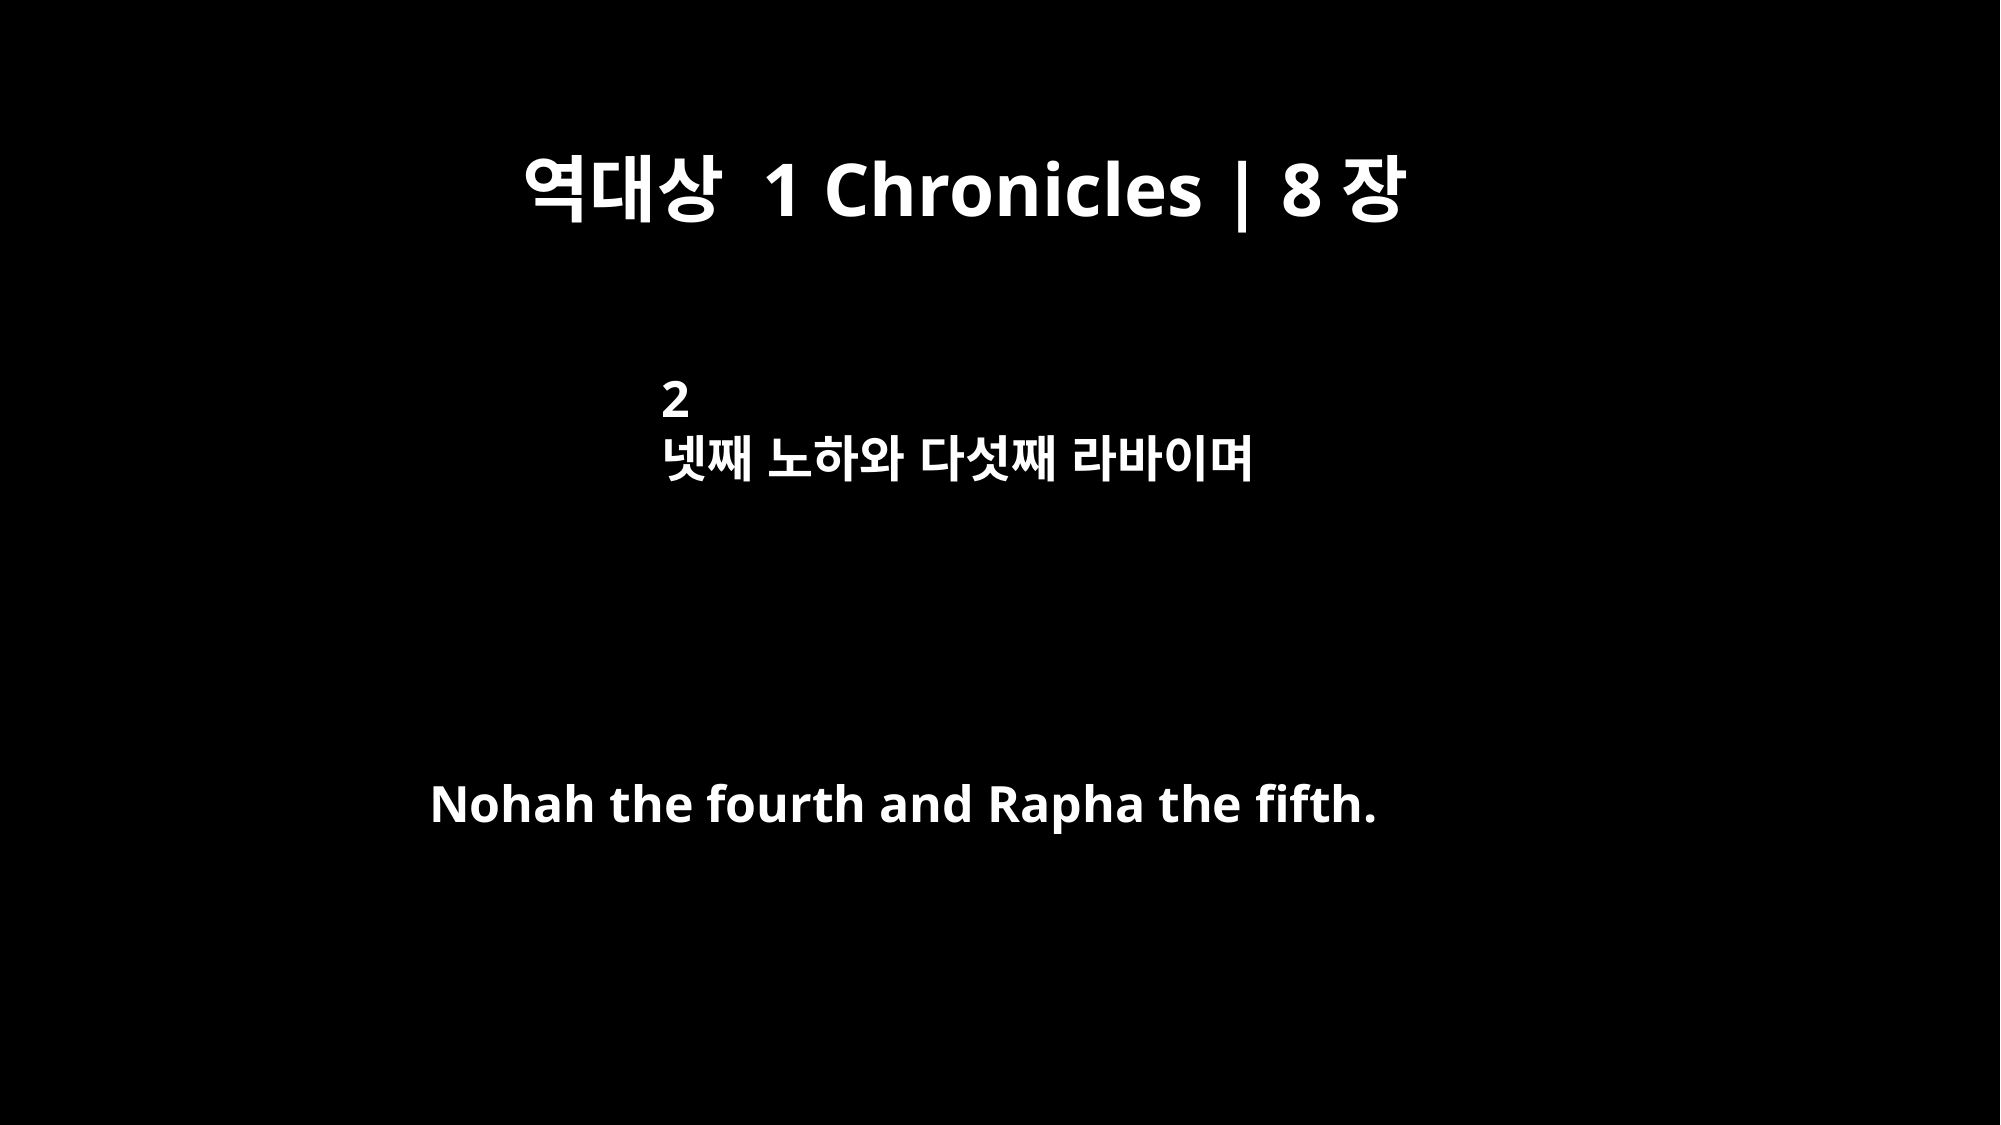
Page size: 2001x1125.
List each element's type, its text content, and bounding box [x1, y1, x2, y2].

text_box 2 넷째 노하와 다섯째 라바이며 [646, 359, 1271, 495]
text_box 역대상 1 Chronicles | 8장 [507, 136, 1424, 239]
text_box Nohah the fourth and Rapha the fifth. [414, 764, 1394, 840]
